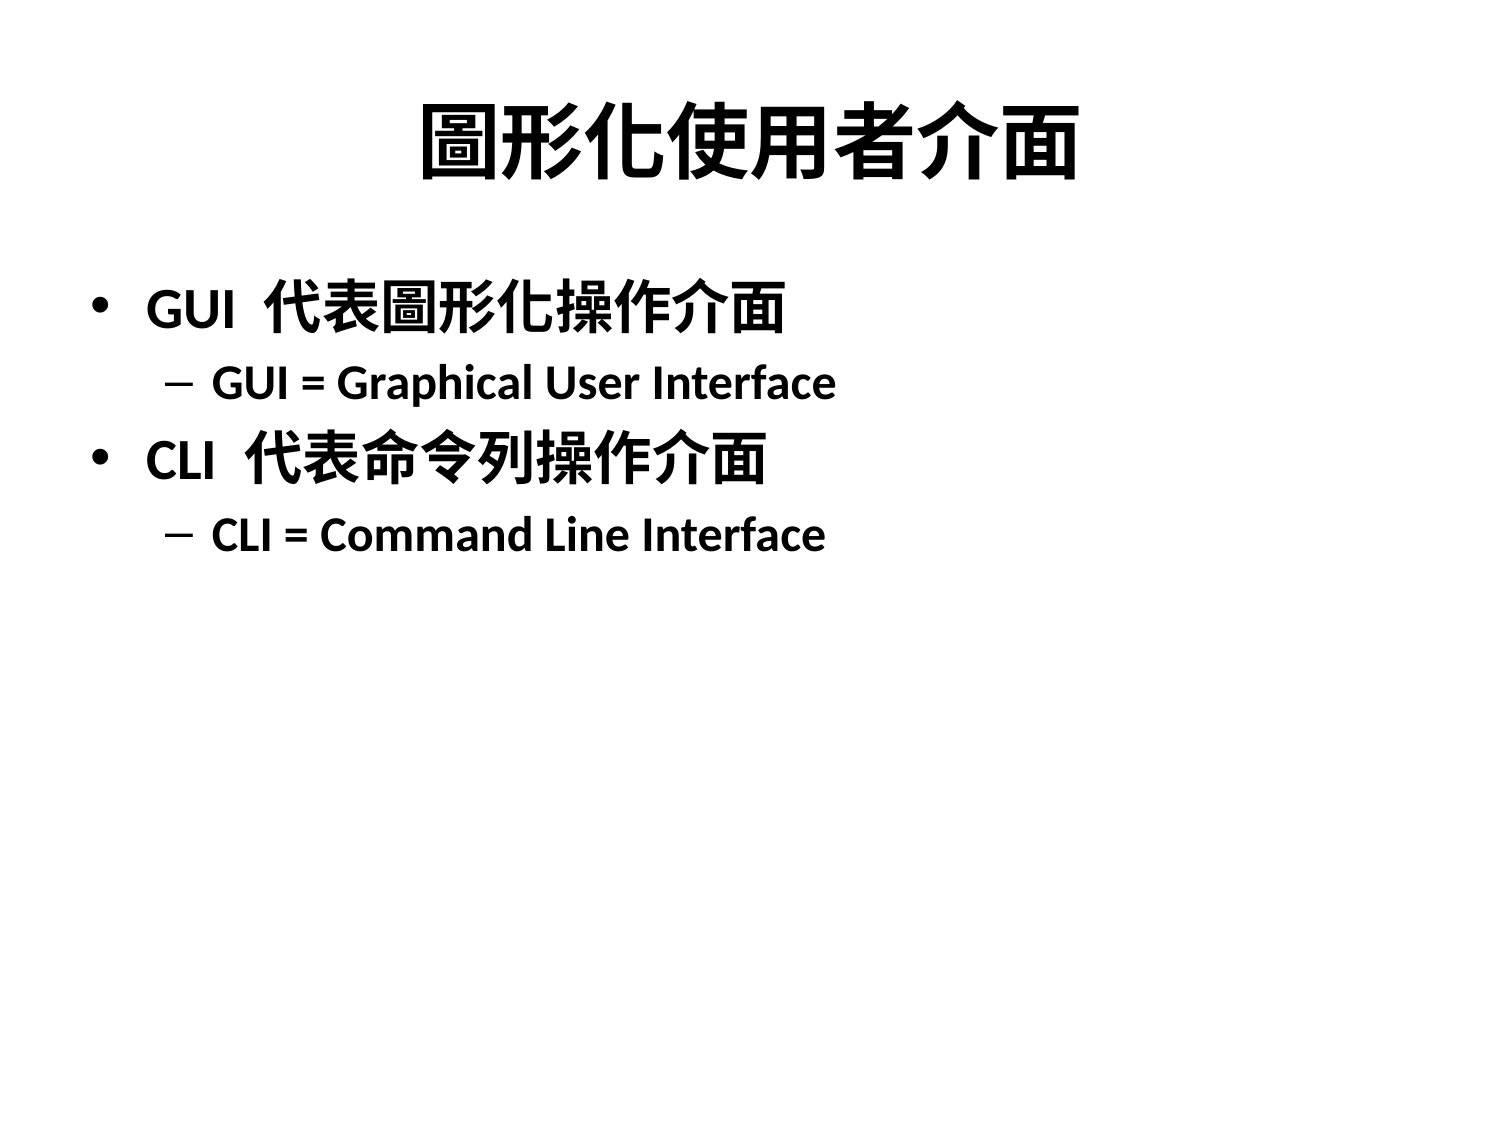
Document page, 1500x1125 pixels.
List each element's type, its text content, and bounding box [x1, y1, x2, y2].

title 圖形化使用者介面 [75, 45, 1425, 233]
list GUI 代表圖形化操作介面 GUI = Graphical User Interface CLI 代表命令列操作介面 CLI = Command Line Interface [75, 262, 1425, 1005]
